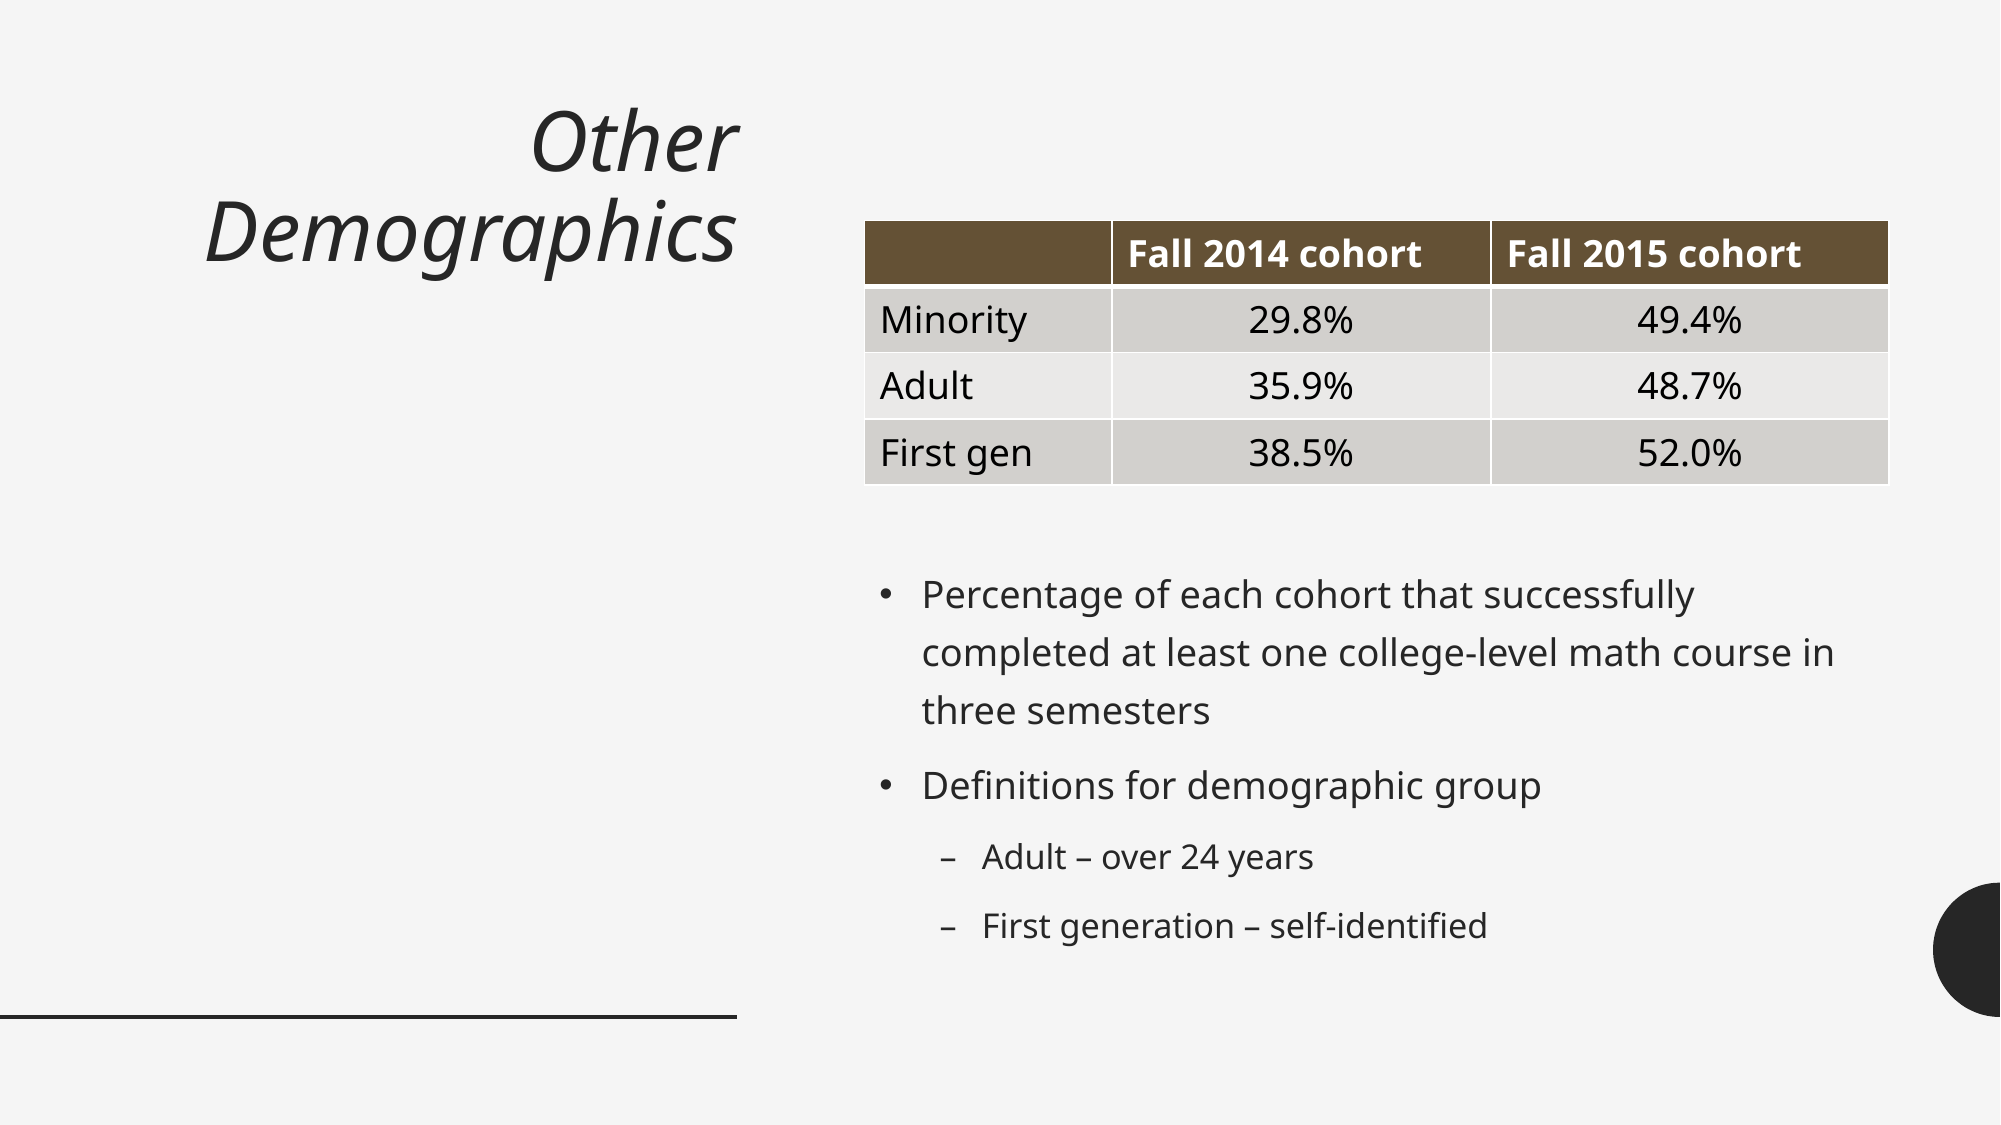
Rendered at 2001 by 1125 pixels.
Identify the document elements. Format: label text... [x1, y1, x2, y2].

table_cell 35.9% [1113, 353, 1490, 418]
title Other Demographics [125, 91, 754, 905]
table_header [865, 221, 1111, 284]
table_cell 49.4% [1492, 289, 1888, 352]
table_header Fall 2015 cohort [1492, 221, 1888, 284]
table_cell Minority [865, 289, 1111, 352]
table_cell 48.7% [1492, 353, 1888, 418]
table_cell 29.8% [1113, 289, 1490, 352]
table_cell Adult [865, 353, 1111, 418]
list Percentage of each cohort that successfully completed at least one college-level math course in three semesters Definitions for demographic group Adult – over 24 years First generation – self-identified [864, 551, 1890, 959]
table_cell First gen [865, 420, 1111, 484]
table_cell 52.0% [1492, 420, 1888, 484]
table_cell 38.5% [1113, 420, 1490, 484]
table_header Fall 2014 cohort [1113, 221, 1490, 284]
